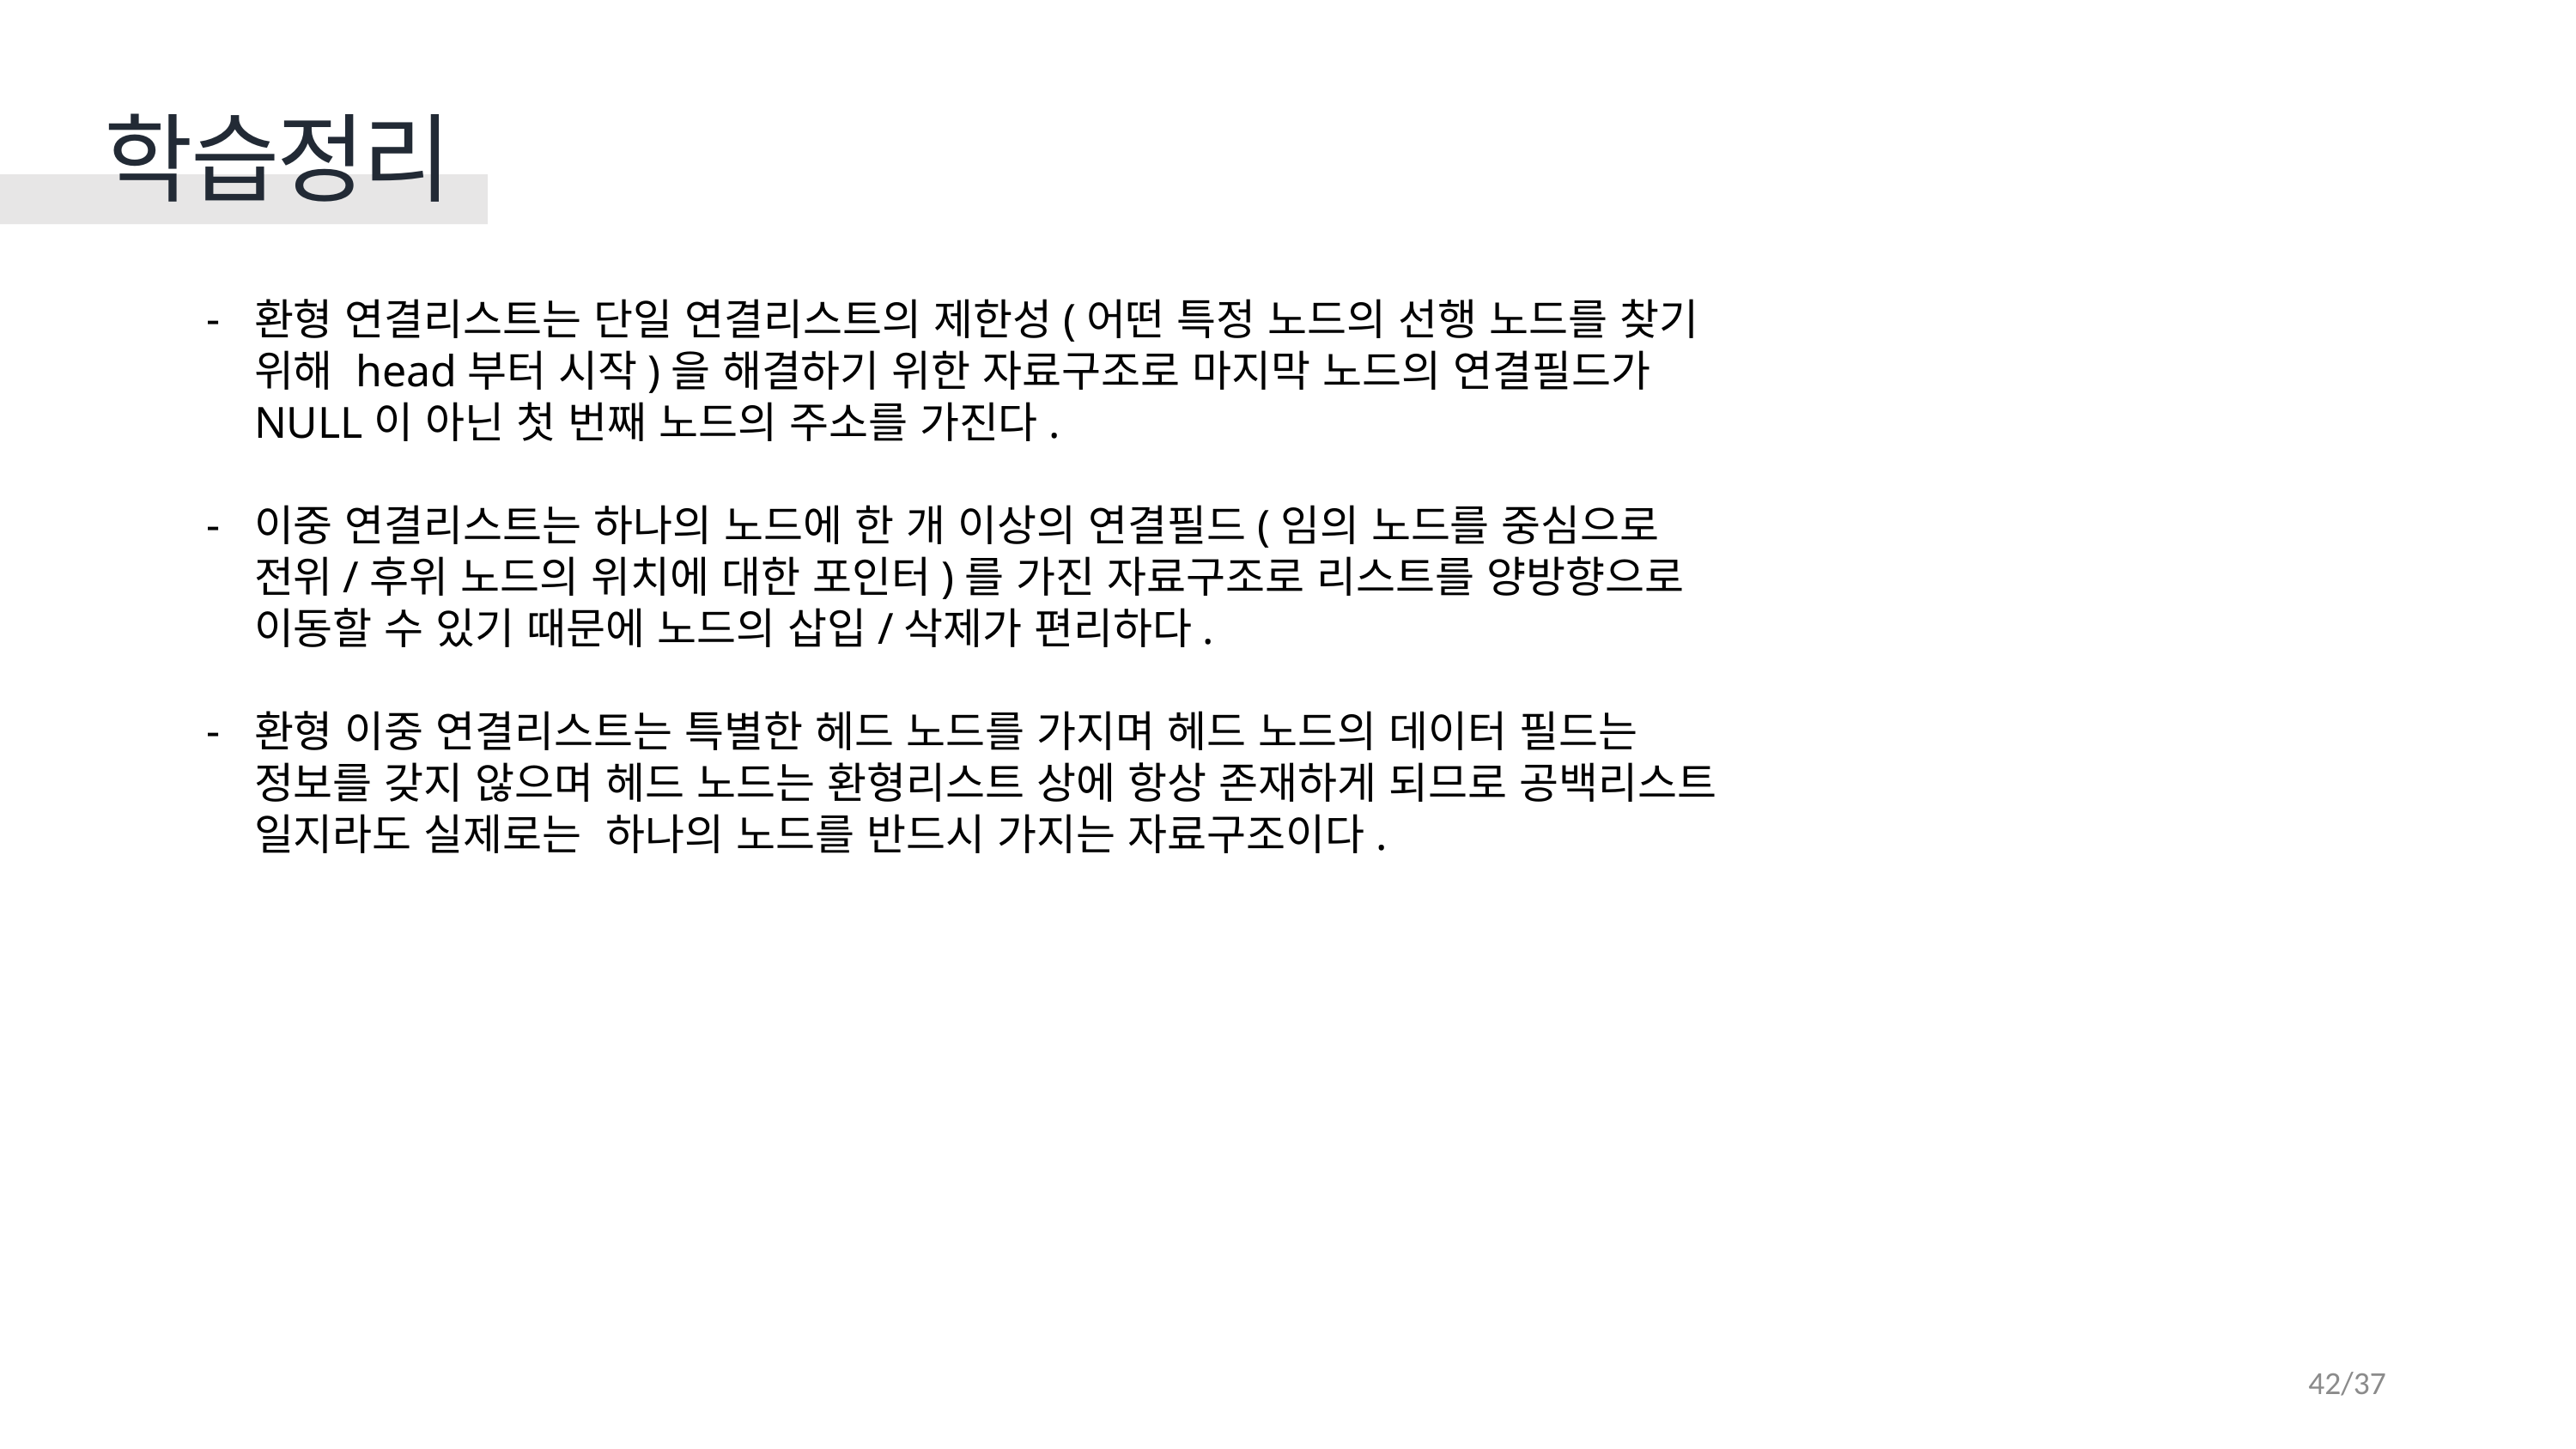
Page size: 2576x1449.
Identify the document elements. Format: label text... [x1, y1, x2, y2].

text_box 학습정리 [91, 91, 492, 220]
text_box 환형 연결리스트는 단일 연결리스트의 제한성(어떤 특정 노드의 선행 노드를 찾기 위해 head부터 시작)을 해결하기 위한 자료구조로 마지막 노드의 연결필드가 NULL이 아닌 첫 번째 노드의 주소를 가진다. 이중 연결리스트는 하나의 노드에 한 개 이상의 연결필드(임의 노드를 중심으로 전위/후위 노드의 위치에 대한 포인터)를 가진 자료구조로 리스트를 양방향으로 이동할 수 있기 때문에 노드의 삽입/삭제가 편리하다. 환형 이중 연결리스트는 특별한 헤드 노드를 가지며 헤드 노드의 데이터 필드는 정보를 갖지 않으며 헤드 노드는 환형리스트 상에 항상 존재하게 되므로 공백리스트 일지라도 실제로는 하나의 노드를 반드시 가지는 자료구조이다. [193, 285, 1743, 865]
text_box [0, 173, 489, 225]
slide_number 42/37 [1819, 1343, 2399, 1421]
